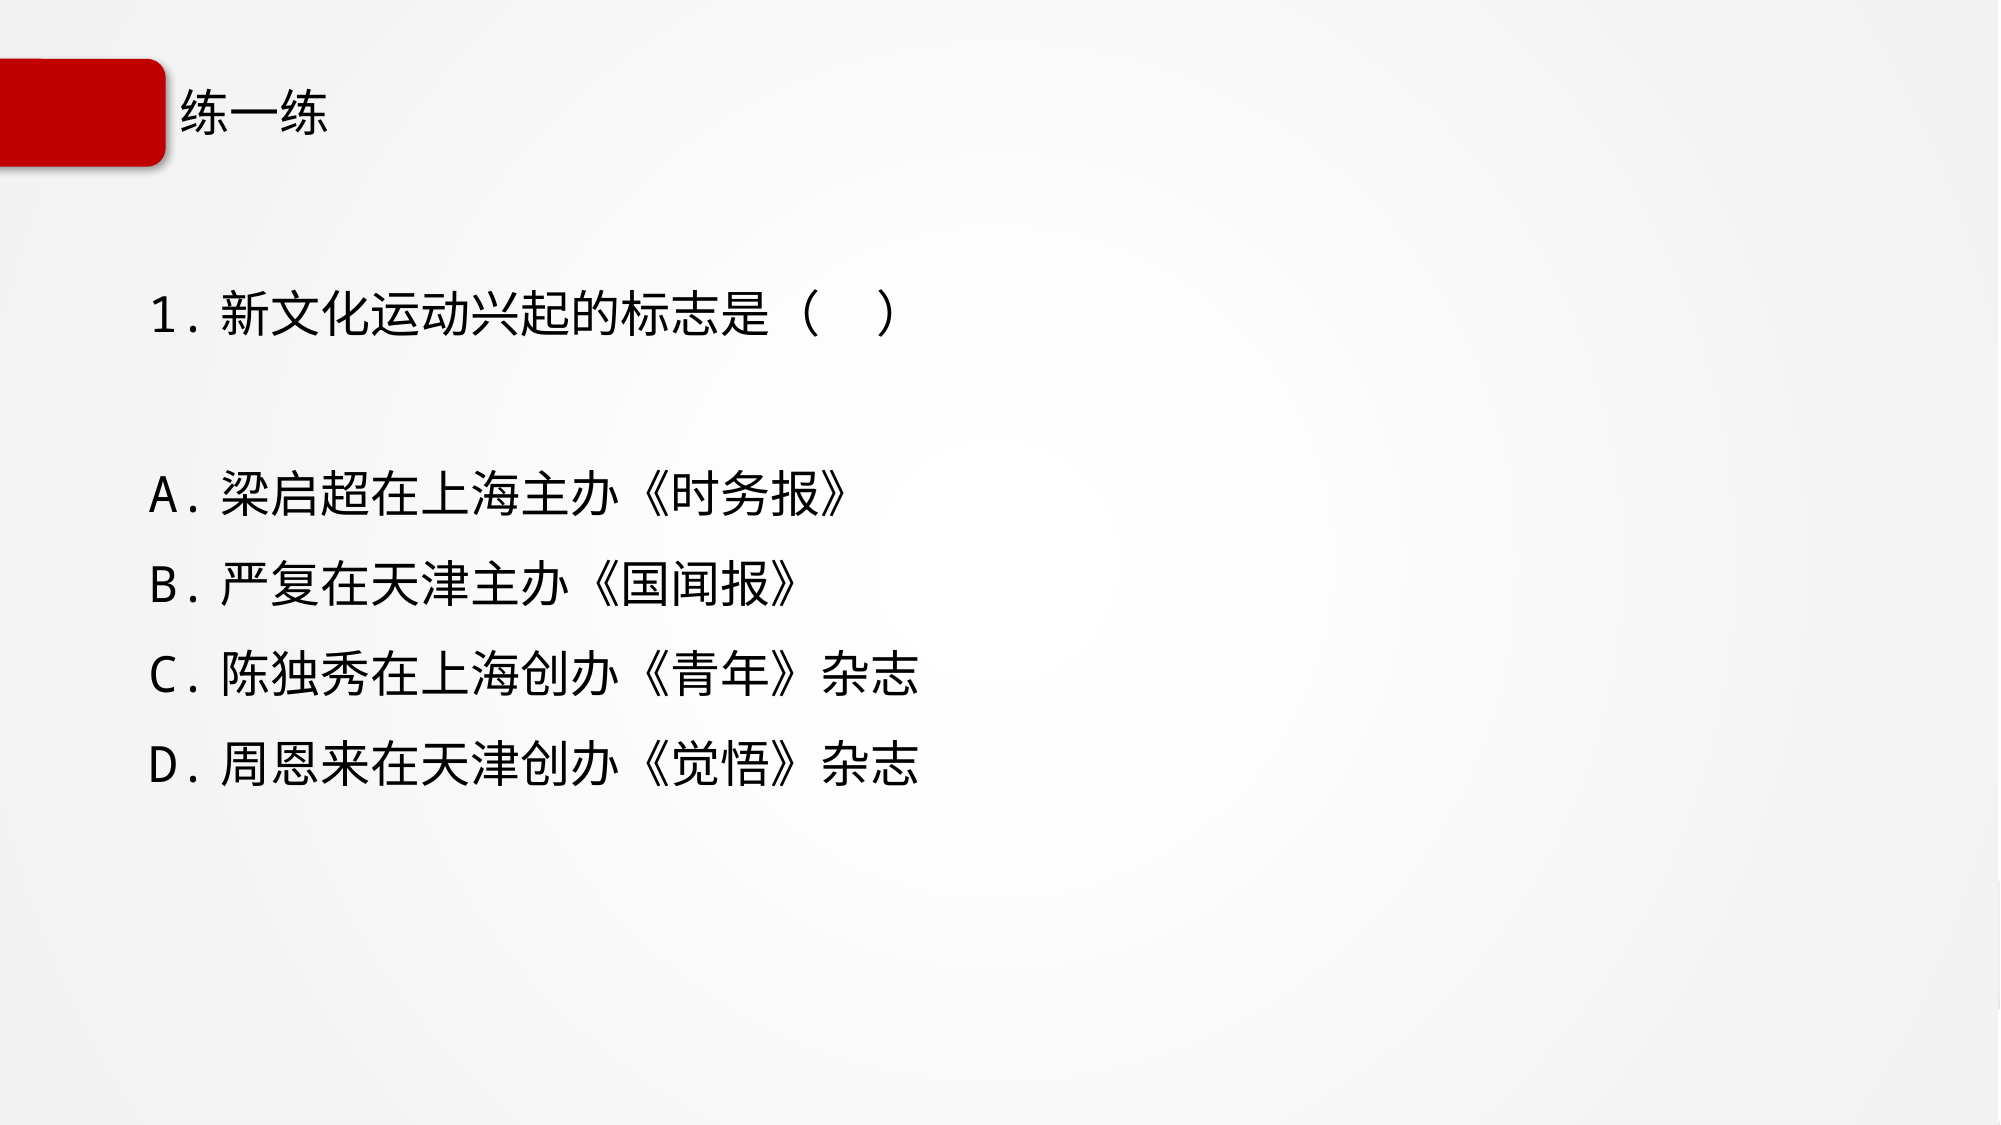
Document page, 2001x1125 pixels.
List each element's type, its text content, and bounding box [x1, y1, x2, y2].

list 1.新文化运动兴起的标志是（ ） A.梁启超在上海主办《时务报》 B.严复在天津主办《国闻报》 C.陈独秀在上海创办《青年》杂志 D.周恩来在天津创办《觉悟》杂志 [133, 245, 1859, 868]
picture [0, 0, 2000, 1125]
title 练一练 [164, 62, 1890, 169]
text_box [0, 58, 164, 167]
